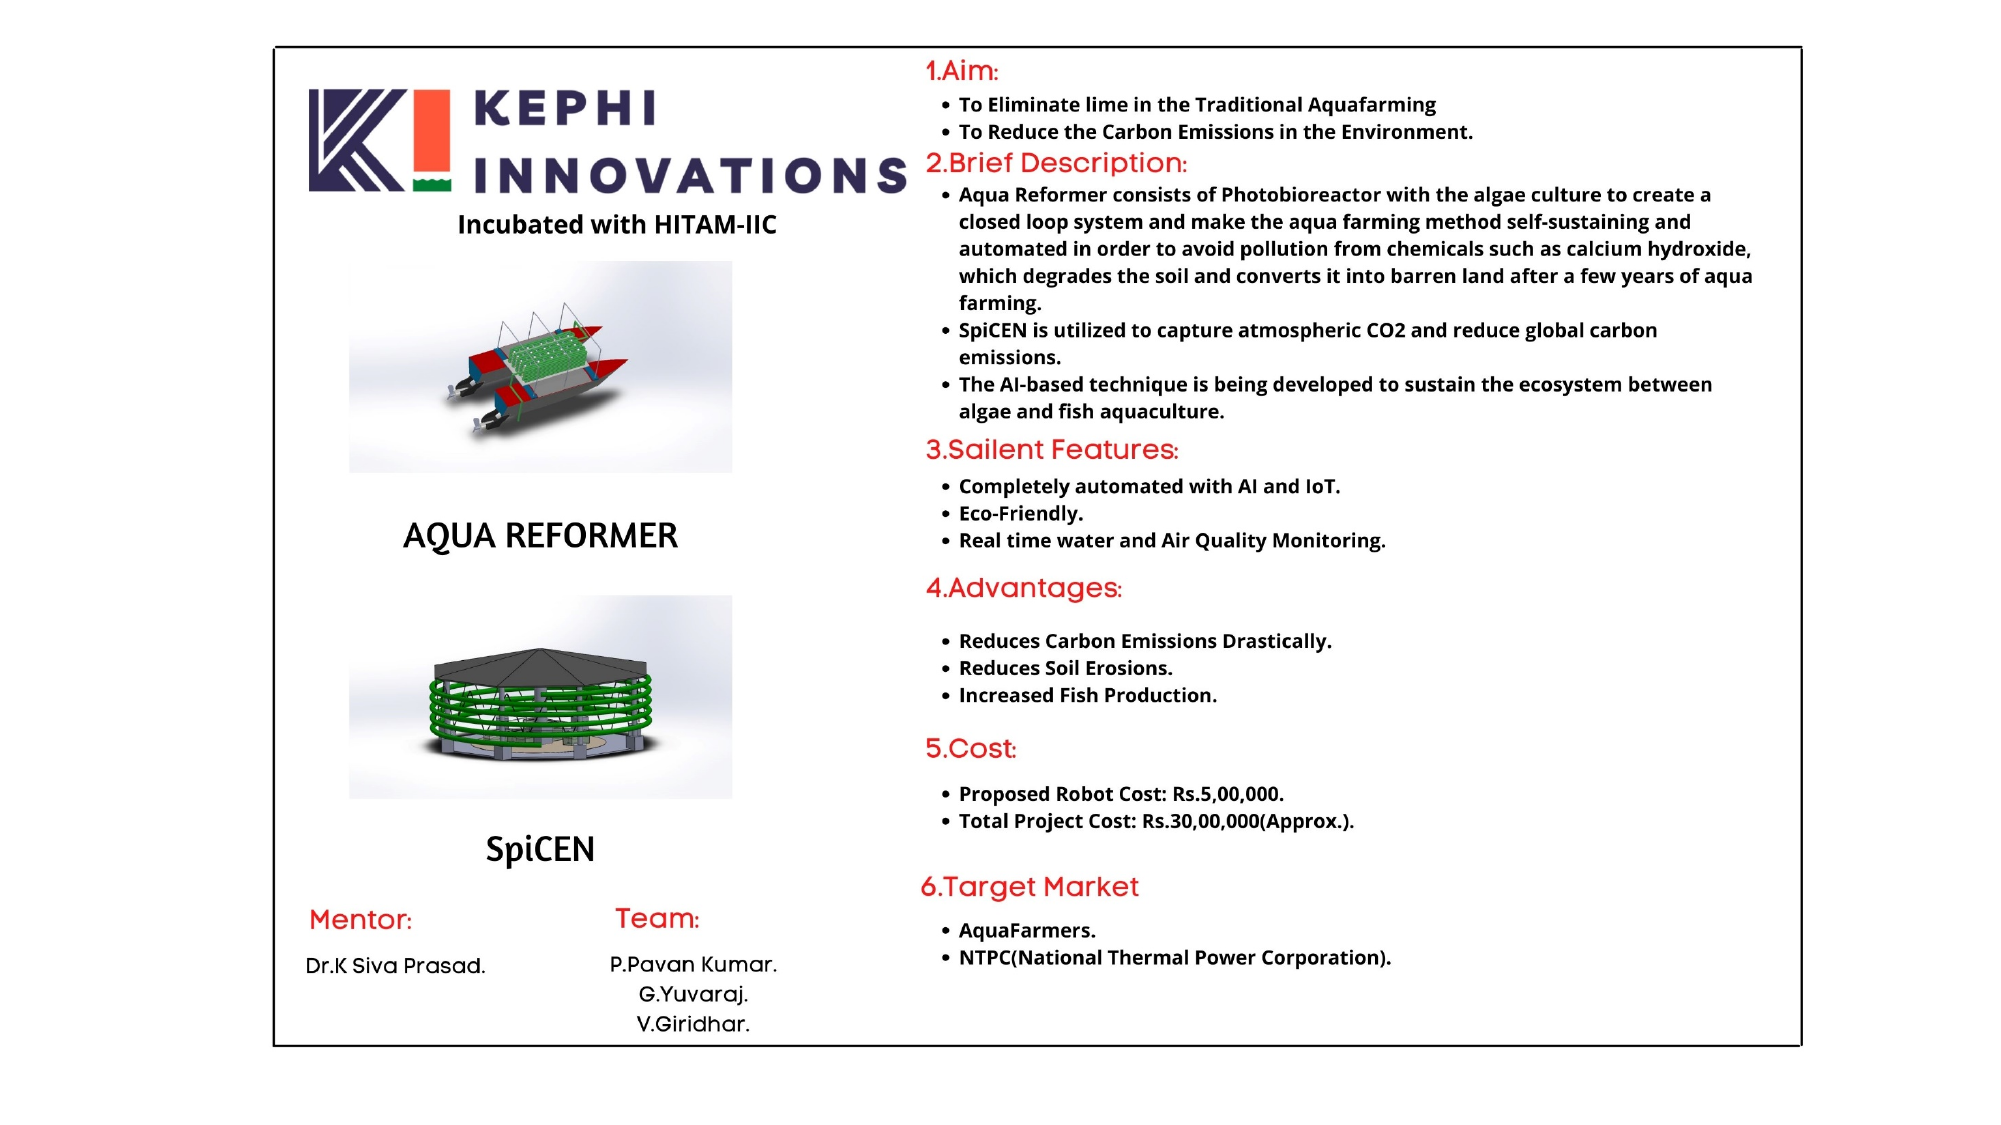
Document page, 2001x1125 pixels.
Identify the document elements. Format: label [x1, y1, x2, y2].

picture [243, 19, 1830, 1077]
